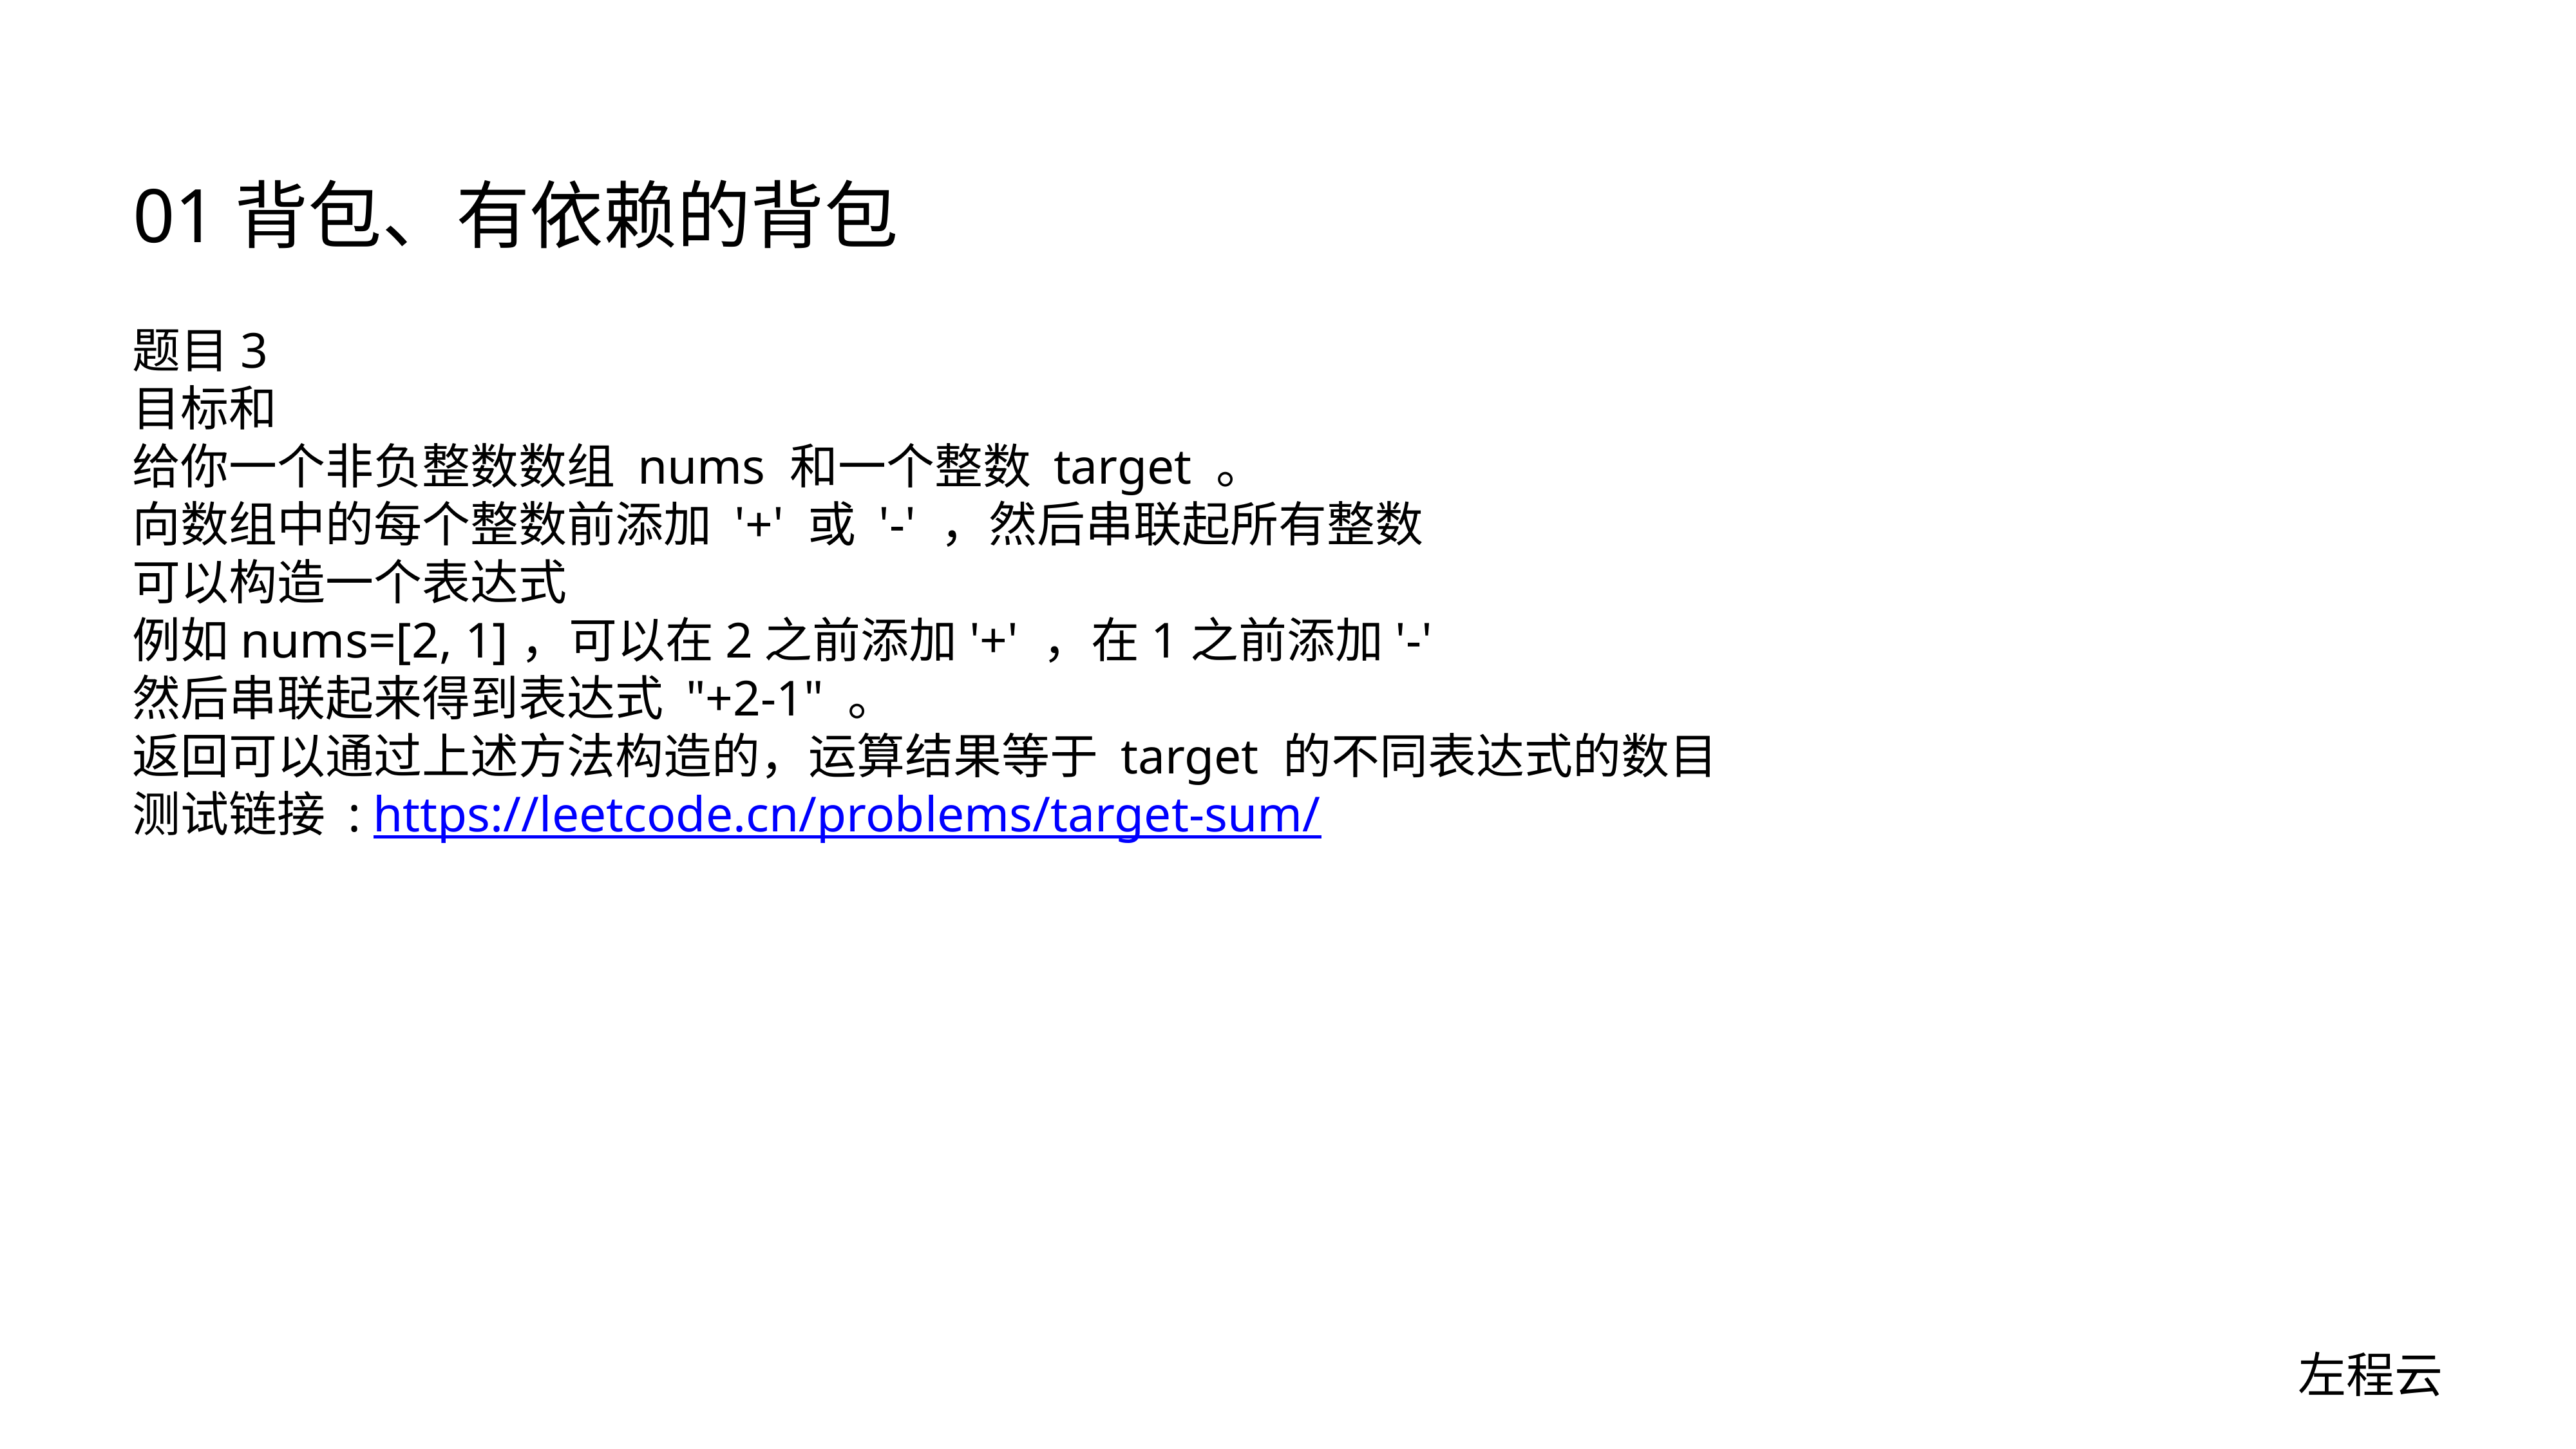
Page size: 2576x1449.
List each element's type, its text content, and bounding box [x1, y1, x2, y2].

text_box 左程云 [127, 1339, 2449, 1408]
text_box 题目3 目标和 给你一个非负整数数组 nums 和一个整数 target 。 向数组中的每个整数前添加 '+' 或 '-' ，然后串联起所有整数 可以构造一个表达式 例如nums=[2, 1]，可以在2之前添加'+' ，在1之前添加'-' 然后串联起来得到表达式 "+2-1" 。 返回可以通过上述方法构造的，运算结果等于 target 的不同表达式的数目 测试链接 : https://leetcode.cn/problems/target-sum/ [127, 314, 2449, 1304]
title 01背包、有依赖的背包 [127, 48, 2449, 263]
